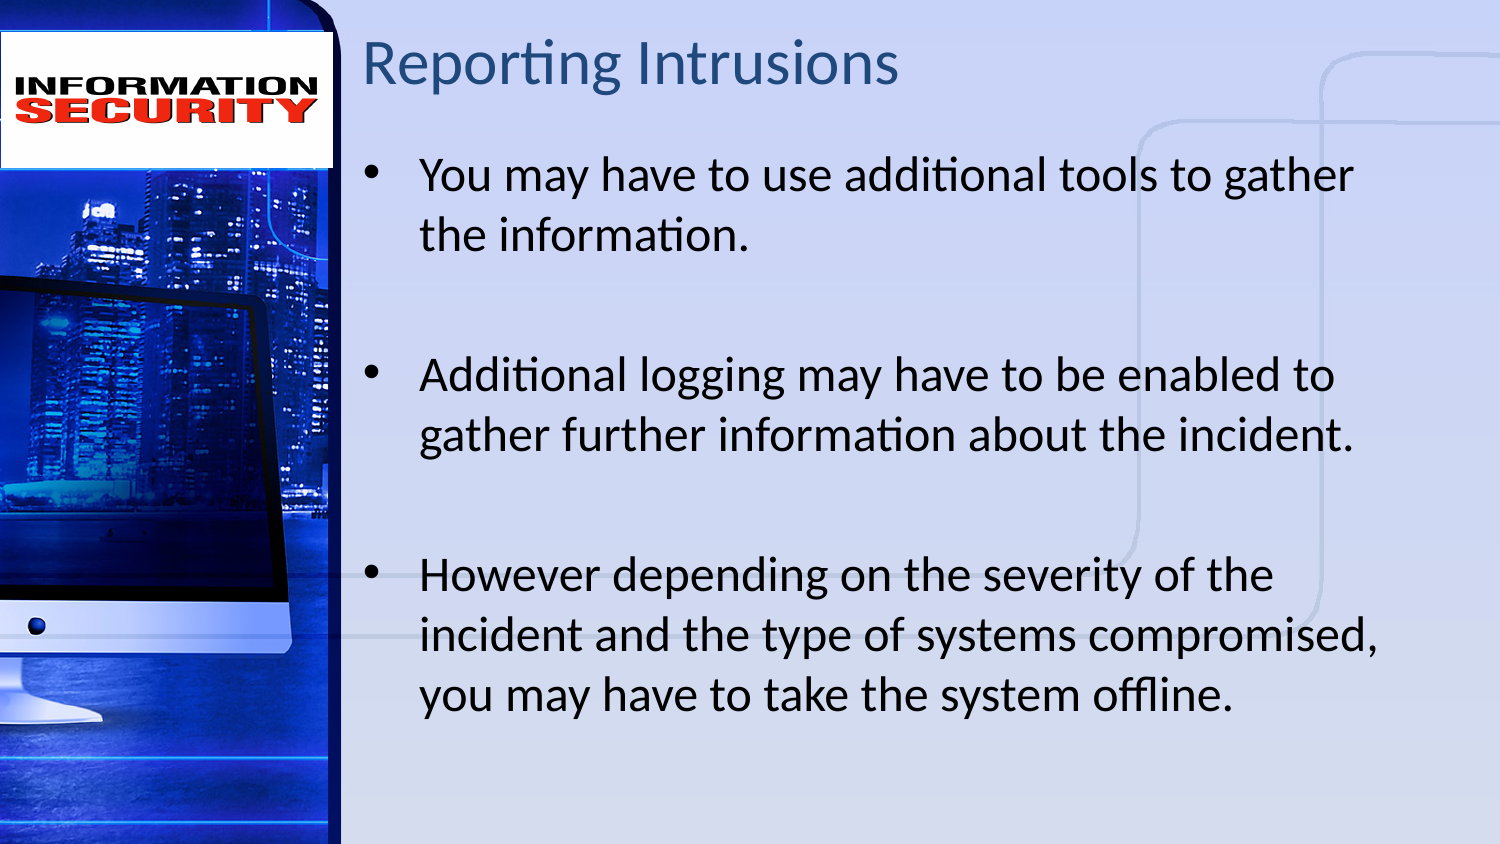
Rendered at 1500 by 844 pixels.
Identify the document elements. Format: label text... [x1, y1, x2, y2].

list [0, 32, 333, 168]
title Reporting Intrusions [347, 11, 1427, 106]
text_box You may have to use additional tools to gather the information. Additional logging may have to be enabled to gather further information about the incident. However depending on the severity of the incident and the type of systems compromised, you may have to take the system offline. [347, 133, 1442, 785]
picture [0, 0, 1500, 844]
